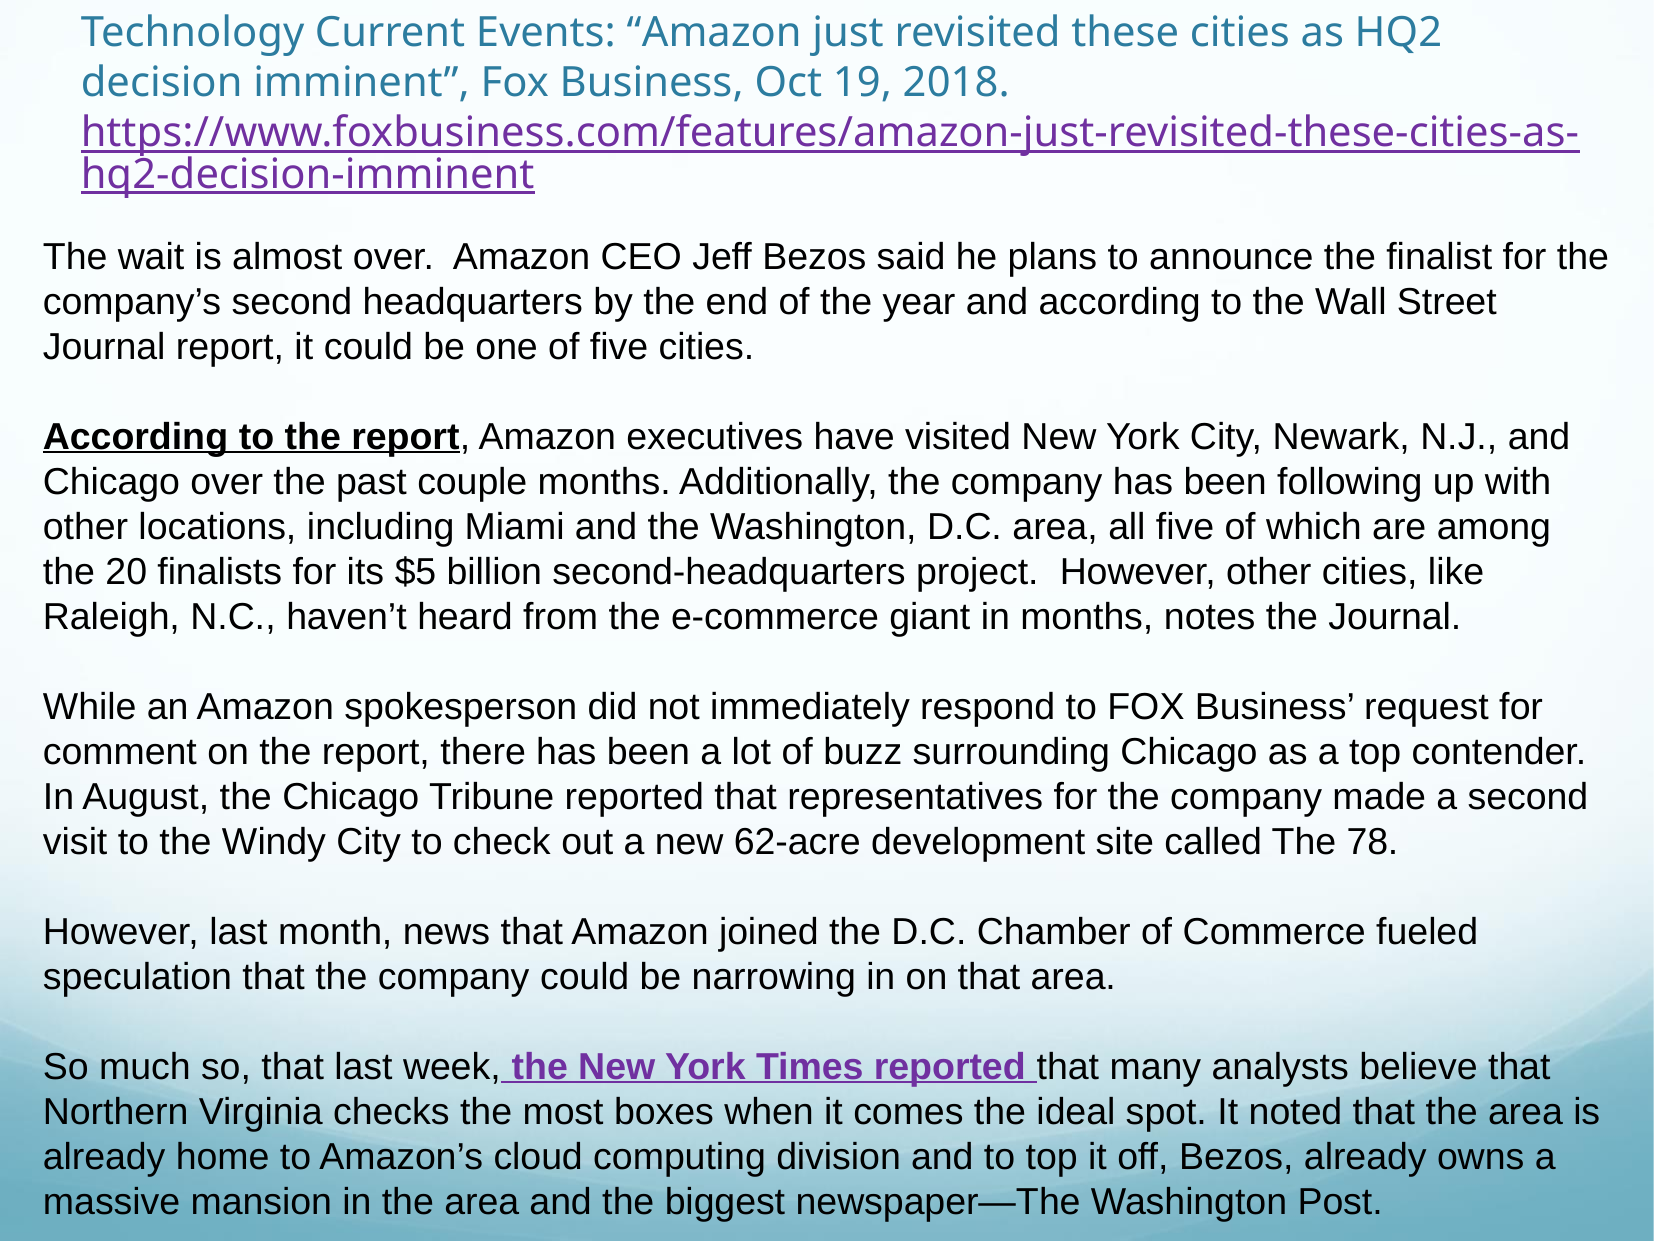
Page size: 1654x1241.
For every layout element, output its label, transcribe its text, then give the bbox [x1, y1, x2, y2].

picture [0, 0, 1654, 1241]
title Technology Current Events: “Amazon just revisited these cities as HQ2 decision imminent”, Fox Business, Oct 19, 2018. https://www.foxbusiness.com/features/amazon-just-revisited-these-cities-as-hq2-decision-imminent [64, 65, 1615, 221]
text_box The wait is almost over. Amazon CEO Jeff Bezos said he plans to announce the finalist for the company’s second headquarters by the end of the year and according to the Wall Street Journal report, it could be one of five cities. According to the report, Amazon executives have visited New York City, Newark, N.J., and Chicago over the past couple months. Additionally, the company has been following up with other locations, including Miami and the Washington, D.C. area, all five of which are among the 20 finalists for its $5 billion second-headquarters project. However, other cities, like Raleigh, N.C., haven’t heard from the e-commerce giant in months, notes the Journal. While an Amazon spokesperson did not immediately respond to FOX Business’ request for comment on the report, there has been a lot of buzz surrounding Chicago as a top contender. In August, the Chicago Tribune reported that representatives for the company made a second visit to the Windy City to check out a new 62-acre development site called The 78. However, last month, news that Amazon joined the D.C. Chamber of Commerce fueled speculation that the company could be narrowing in on that area. So much so, that last week, the New York Times reported that many analysts believe that Northern Virginia checks the most boxes when it comes the ideal spot. It noted that the area is already home to Amazon’s cloud computing division and to top it off, Bezos, already owns a massive mansion in the area and the biggest newspaper—The Washington Post. [28, 224, 1627, 1229]
